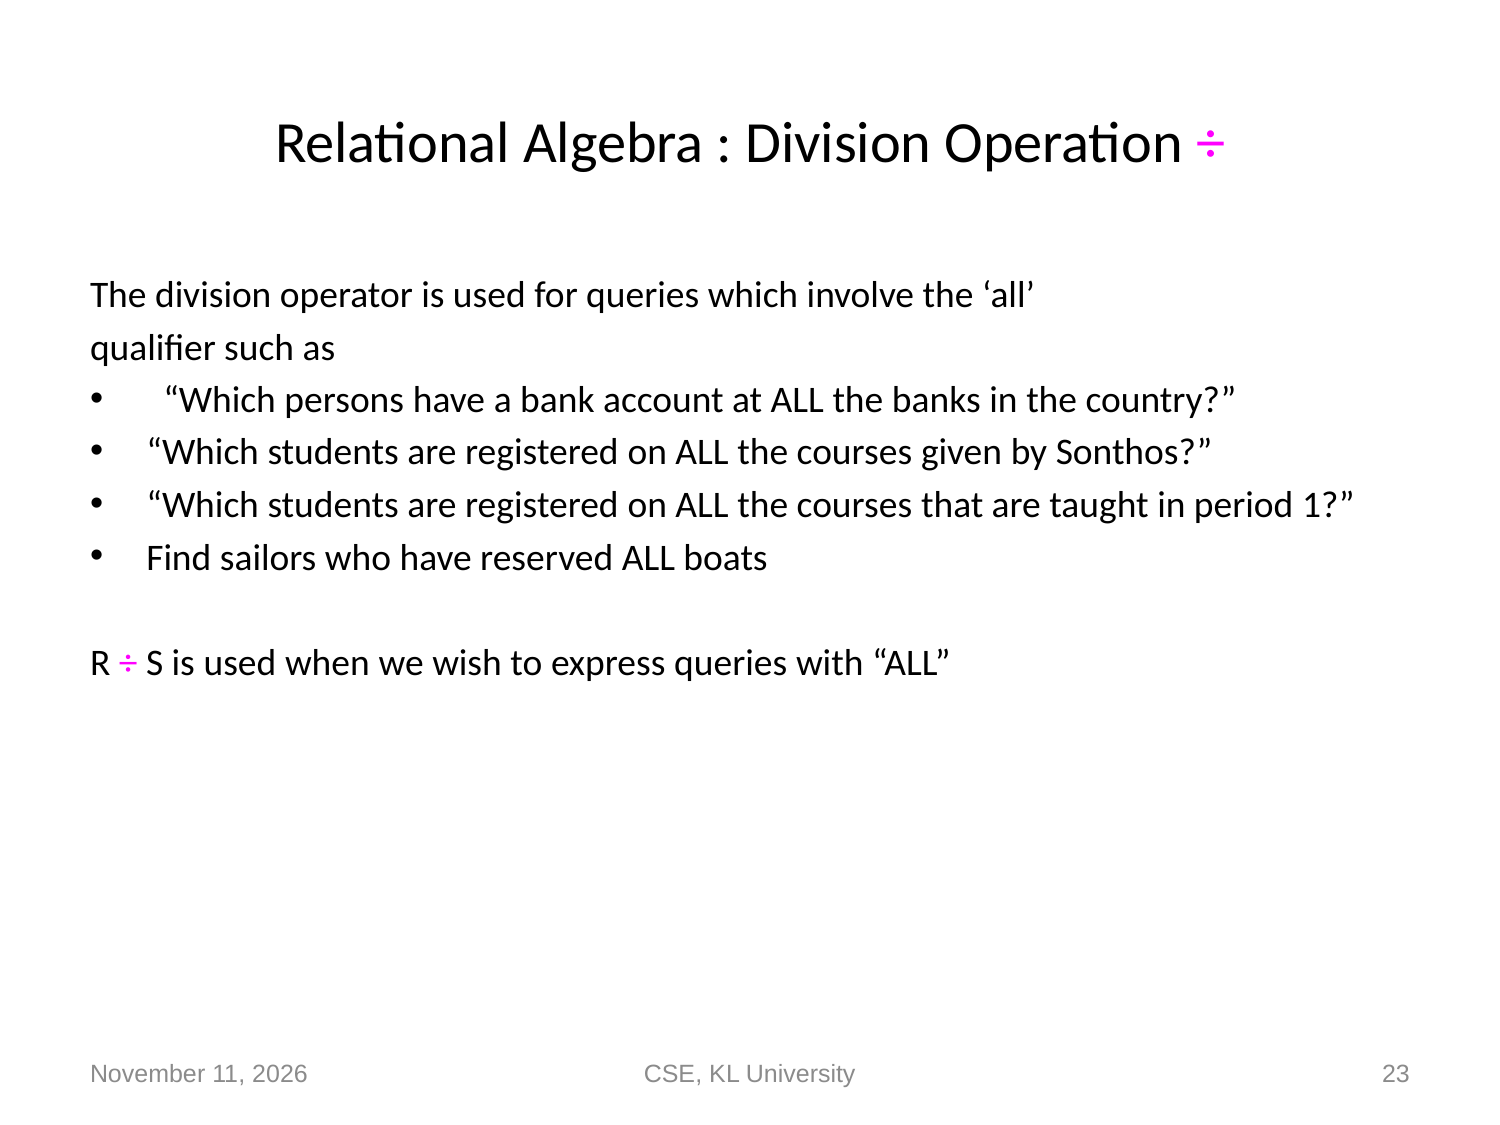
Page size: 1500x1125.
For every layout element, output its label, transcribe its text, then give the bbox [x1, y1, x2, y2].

slide_number 23 [1074, 1042, 1425, 1103]
title Relational Algebra : Division Operation ÷ [75, 45, 1425, 233]
footer CSE, KL University [512, 1042, 988, 1103]
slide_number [75, 1042, 425, 1103]
list The division operator is used for queries which involve the ‘all’ qualifier such as “Which persons have a bank account at ALL the banks in the country?” “Which students are registered on ALL the courses given by Sonthos?” “Which students are registered on ALL the courses that are taught in period 1?” Find sailors who have reserved ALL boats R ÷ S is used when we wish to express queries with “ALL” [75, 262, 1425, 1005]
